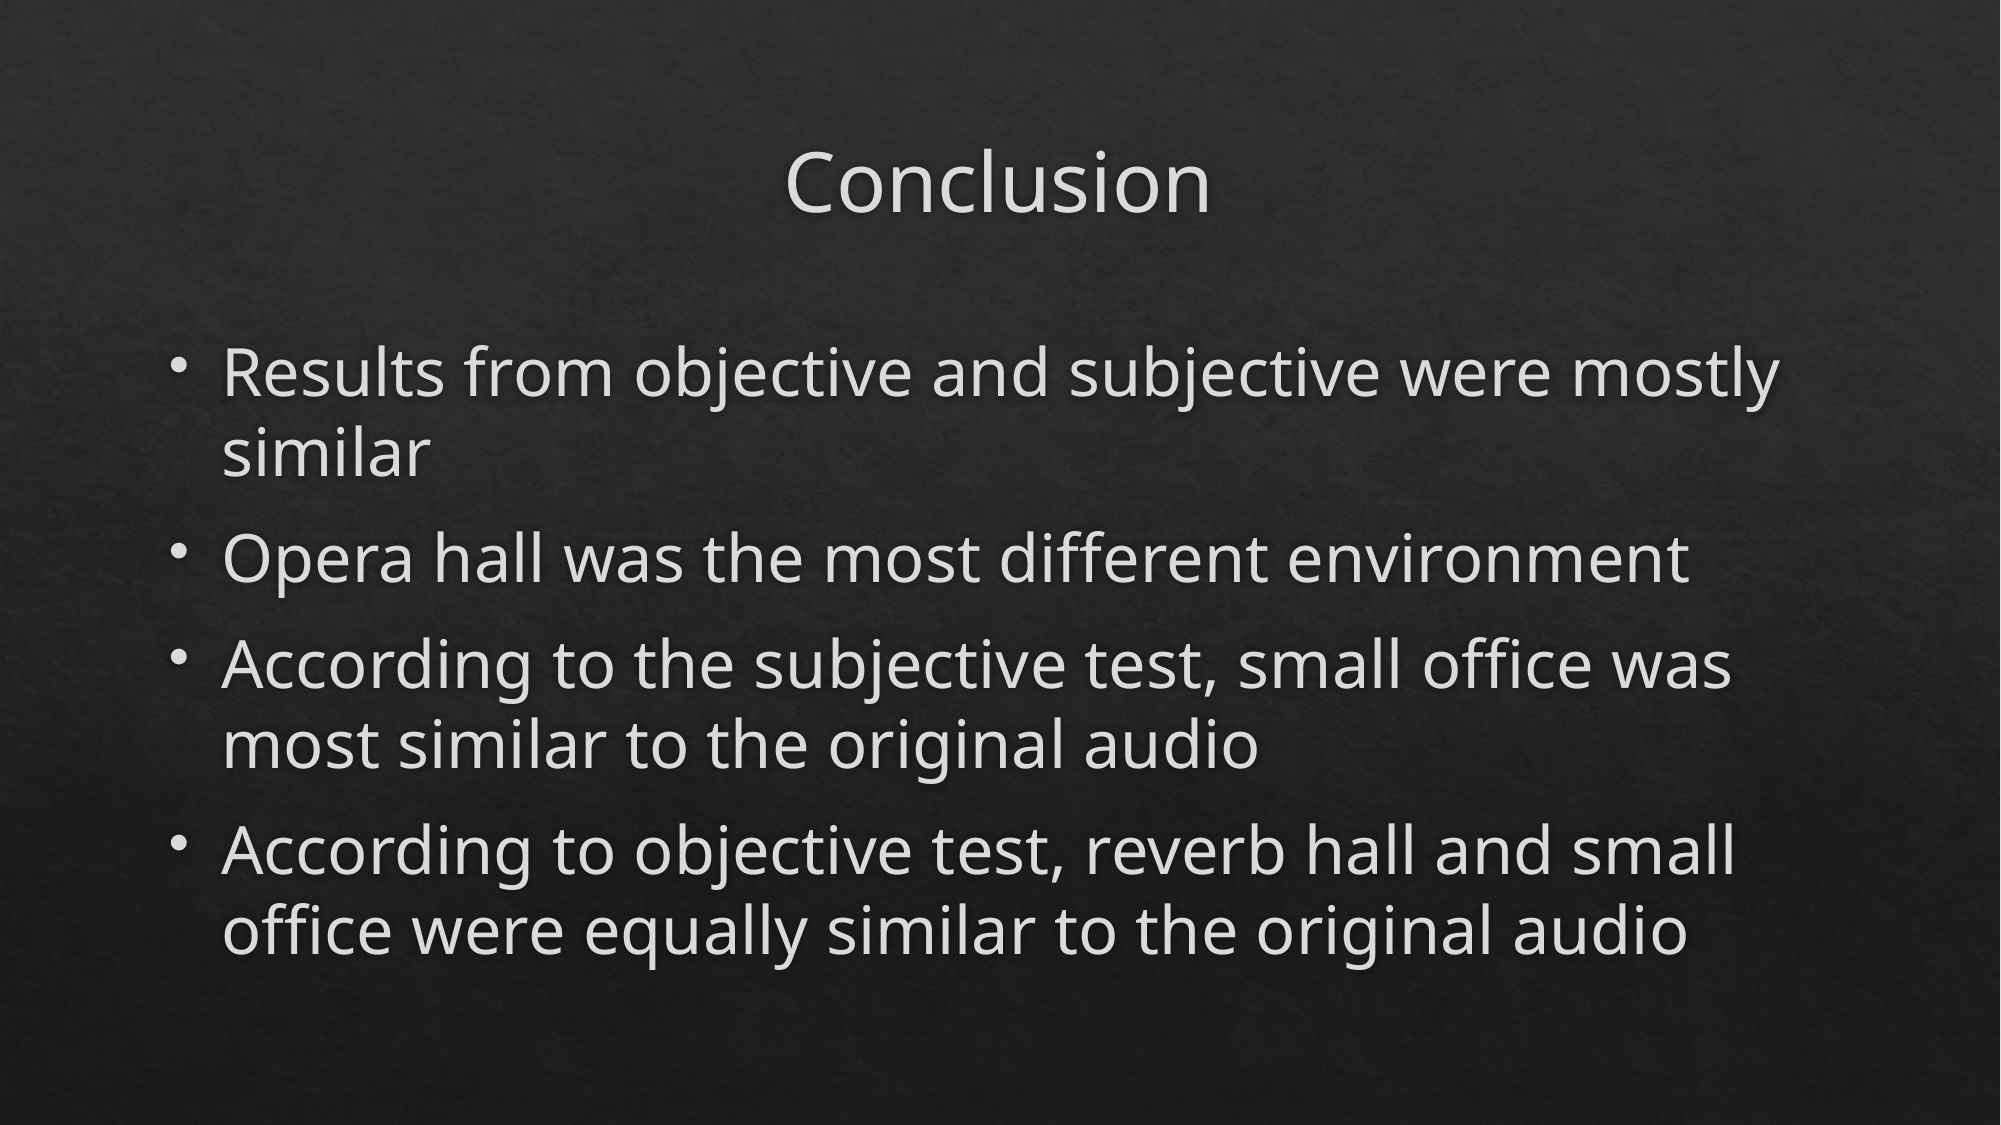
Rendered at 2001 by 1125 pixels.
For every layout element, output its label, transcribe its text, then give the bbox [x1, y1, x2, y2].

title Conclusion [149, 99, 1849, 260]
list Results from objective and subjective were mostly similar Opera hall was the most different environment According to the subjective test, small office was most similar to the original audio According to objective test, reverb hall and small office were equally similar to the original audio [149, 322, 1849, 1097]
